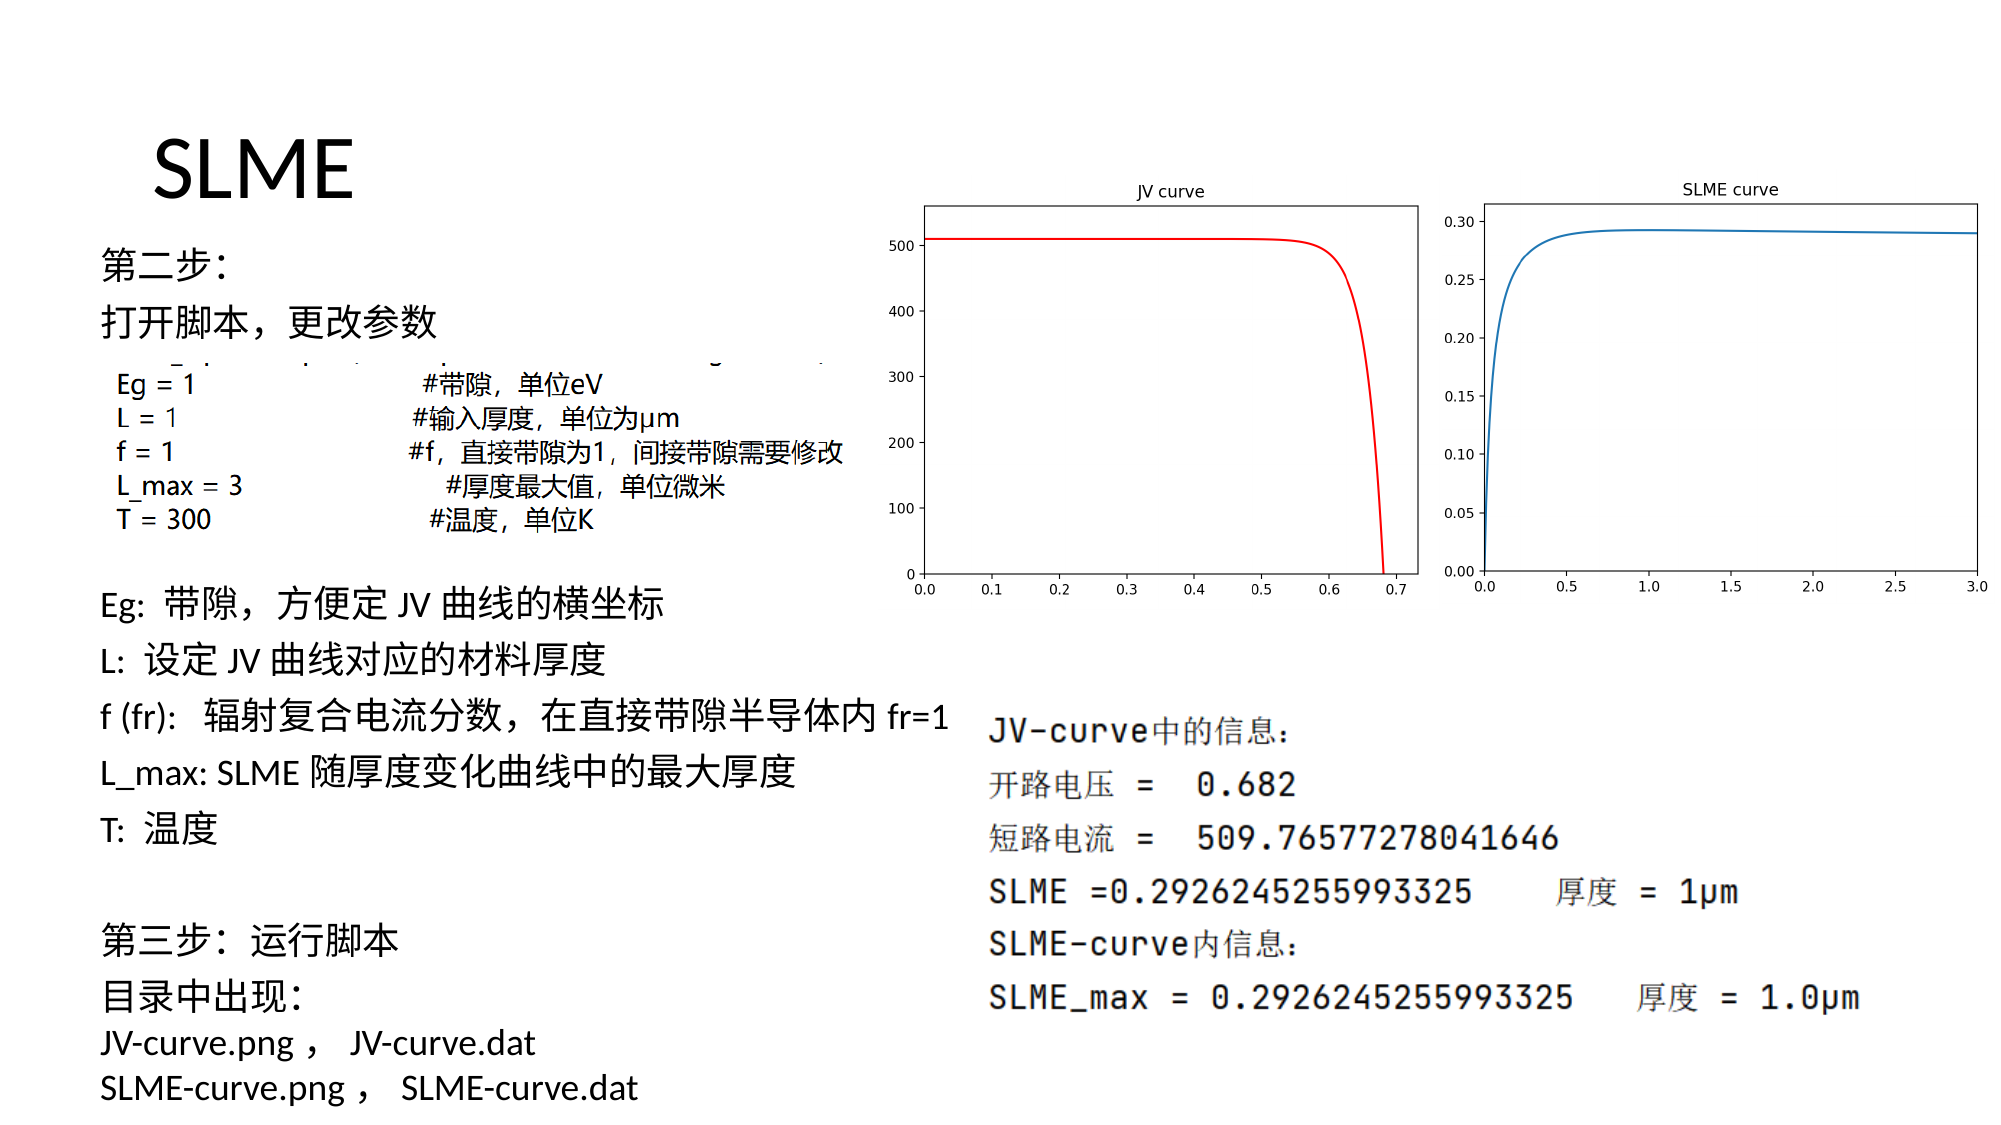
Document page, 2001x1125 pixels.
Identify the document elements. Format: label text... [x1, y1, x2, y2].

title SLME [137, 59, 1863, 278]
picture [978, 705, 1929, 1044]
picture [1441, 169, 1995, 604]
text_box 第二步： 打开脚本，更改参数 Eg: 带隙，方便定JV曲线的横坐标 L: 设定JV曲线对应的材料厚度 f (fr): 辐射复合电流分数，在直接带隙半导体内fr=1 L_max: SLME随厚度变化曲线中的最大厚度 T: 温度 第三步：运行脚本 目录中出现： JV-curve.png，JV-curve.dat SLME-curve.png，SLME-curve.dat [85, 223, 965, 1116]
picture [112, 175, 1440, 610]
